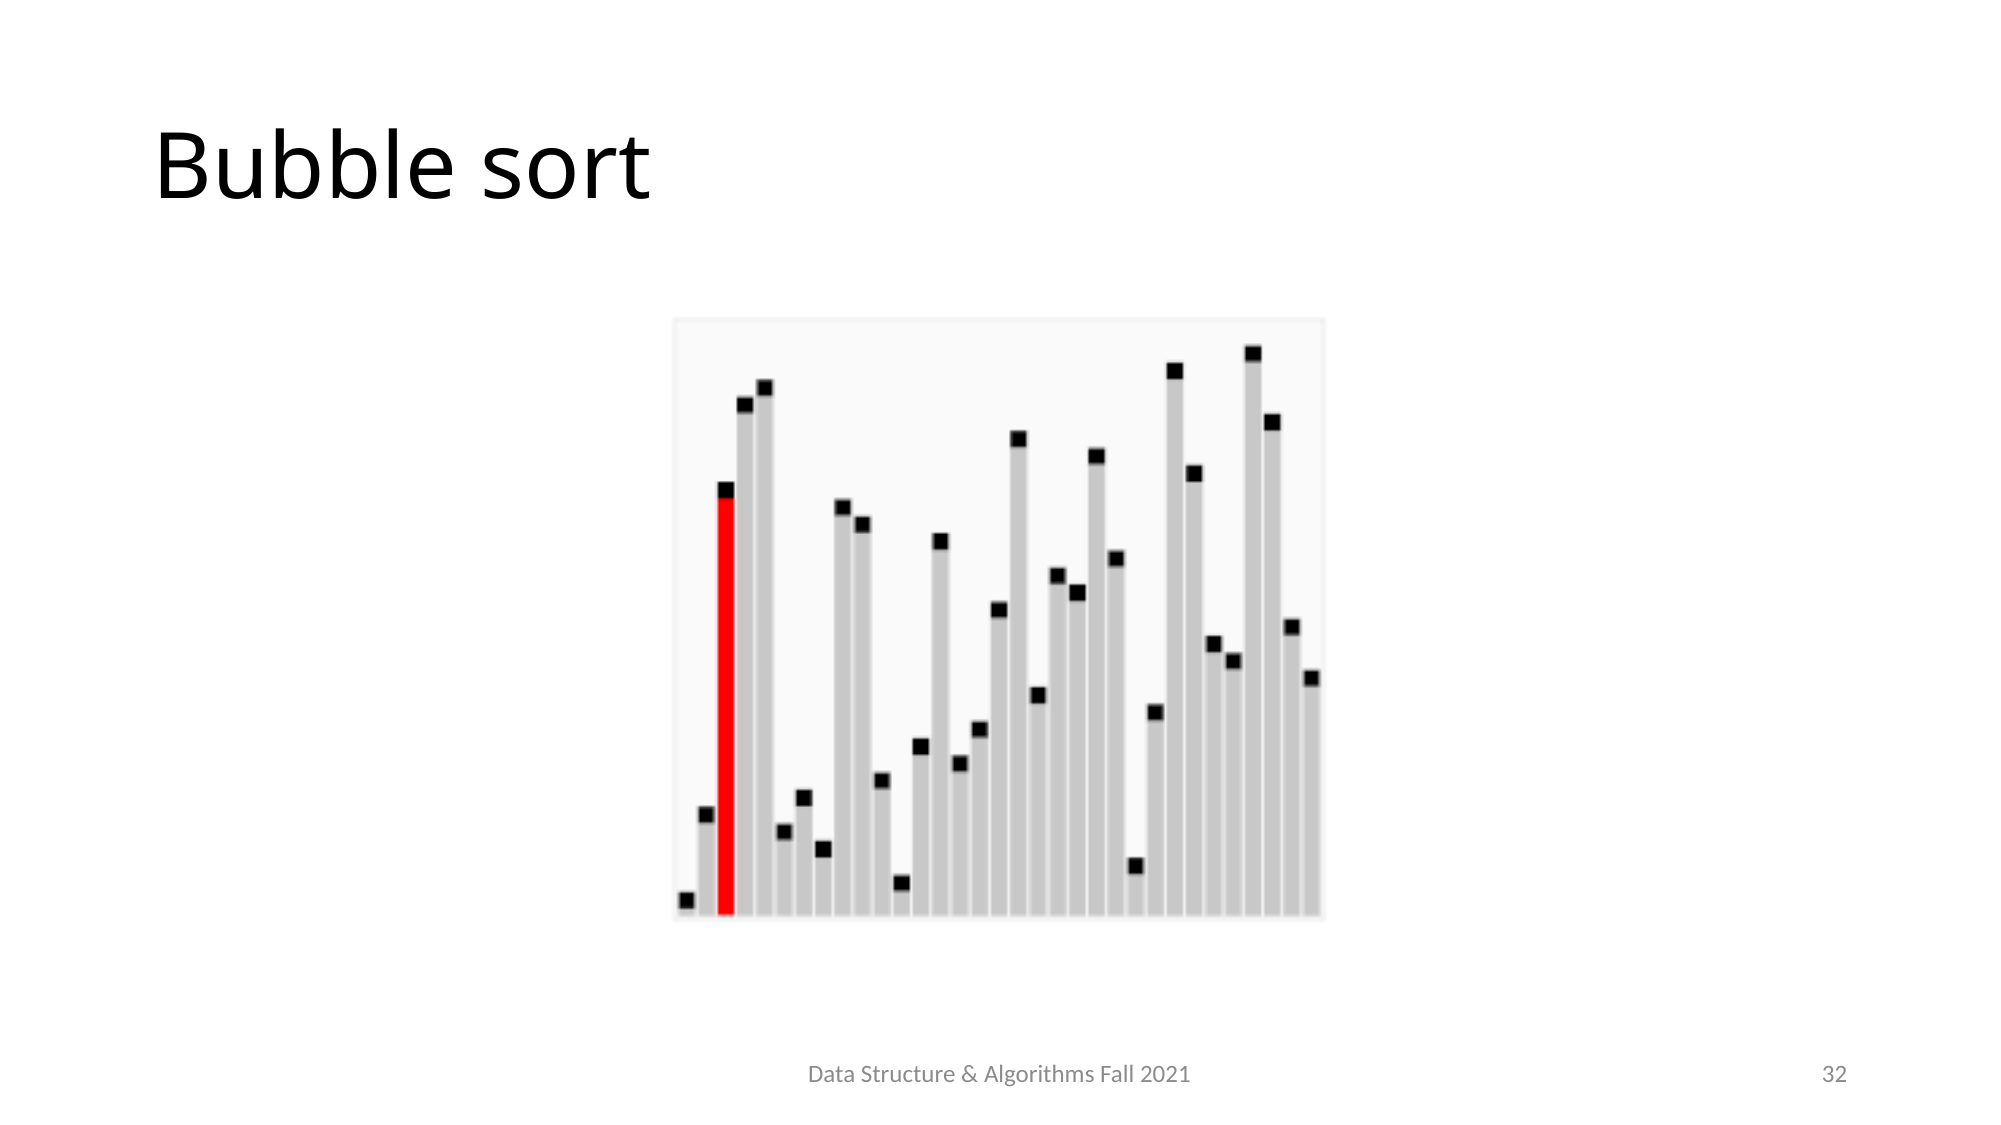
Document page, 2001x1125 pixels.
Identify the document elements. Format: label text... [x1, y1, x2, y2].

title Bubble sort [137, 59, 1863, 278]
slide_number 32 [1412, 1042, 1863, 1103]
footer Data Structure & Algorithms Fall 2021 [662, 1042, 1338, 1103]
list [662, 307, 1338, 934]
